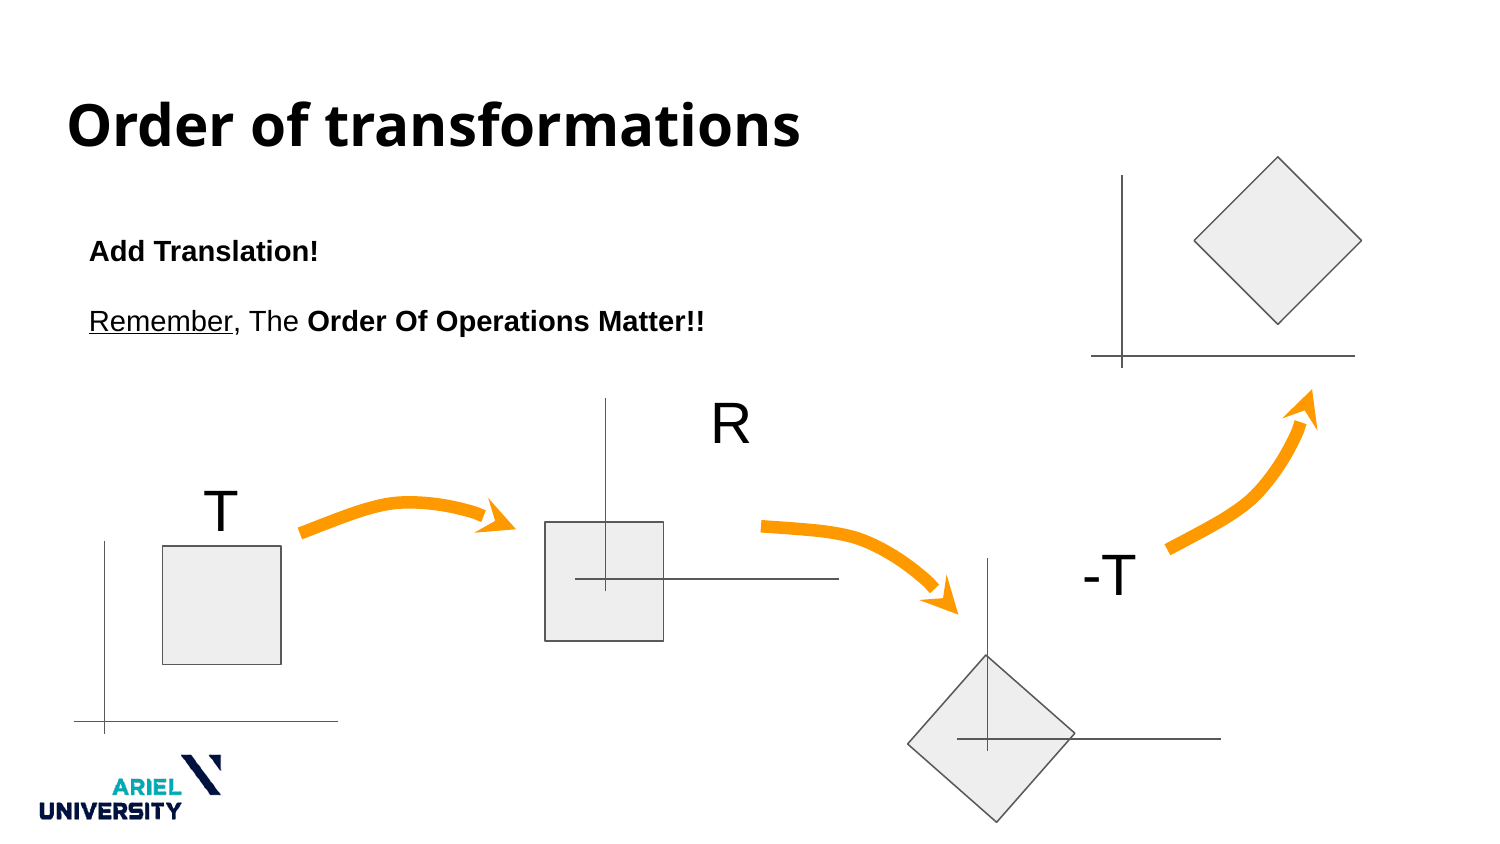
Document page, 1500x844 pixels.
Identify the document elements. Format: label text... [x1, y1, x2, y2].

text_box [907, 659, 1062, 823]
text_box [1194, 156, 1362, 325]
text_box -T [1067, 522, 1171, 600]
text_box T [188, 458, 292, 536]
text_box [299, 502, 517, 534]
text_box [760, 526, 959, 615]
text_box R [695, 370, 799, 449]
text_box [162, 545, 282, 665]
text_box Add Translation! Remember, The Order Of Operations Matter!! [73, 216, 799, 351]
text_box [991, 659, 1075, 738]
title Order of transformations [51, 72, 1449, 167]
text_box [545, 522, 664, 641]
text_box [1171, 389, 1314, 548]
picture [14, 743, 246, 830]
